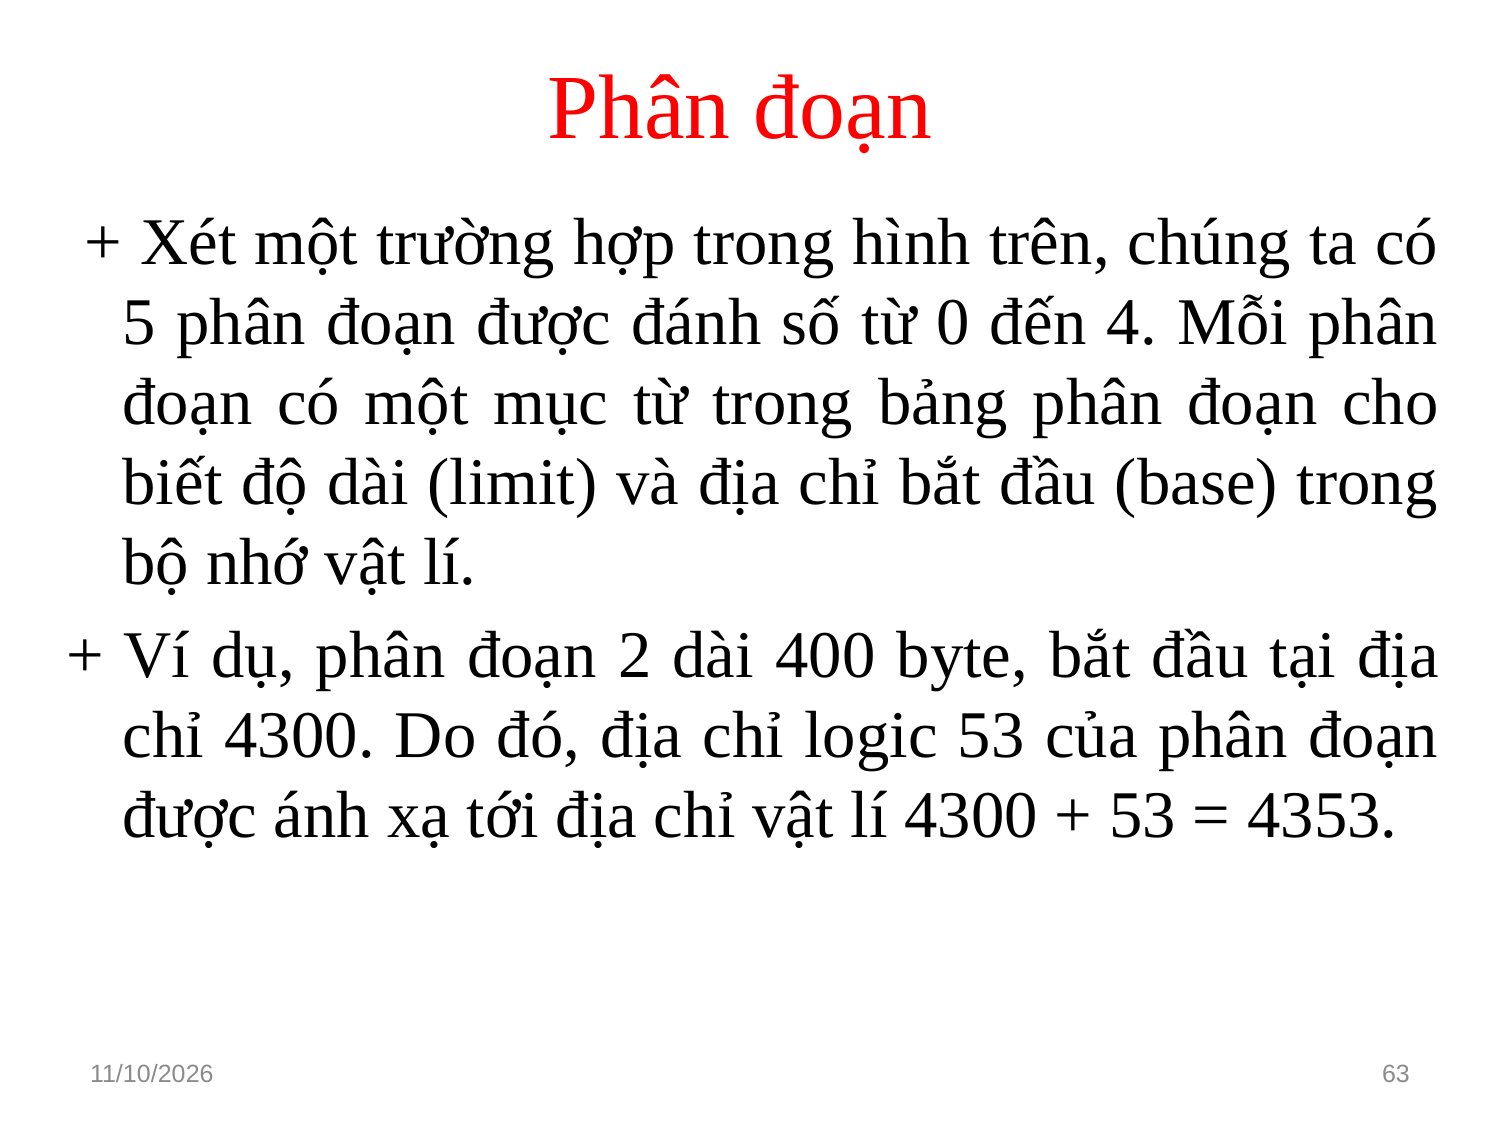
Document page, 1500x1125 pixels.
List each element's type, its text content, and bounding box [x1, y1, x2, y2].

title Phân đoạn [152, 15, 1328, 189]
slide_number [75, 1042, 425, 1103]
list + Xét một trường hợp trong hình trên, chúng ta có 5 phân đoạn được đánh số từ 0 đến 4. Mỗi phân đoạn có một mục từ trong bảng phân đoạn cho biết độ dài (limit) và địa chỉ bắt đầu (base) trong bộ nhớ vật lí. + Ví dụ, phân đoạn 2 dài 400 byte, bắt đầu tại địa chỉ 4300. Do đó, địa chỉ logic 53 của phân đoạn được ánh xạ tới địa chỉ vật lí 4300 + 53 = 4353. [51, 190, 1457, 1045]
slide_number 63 [1074, 1042, 1425, 1103]
